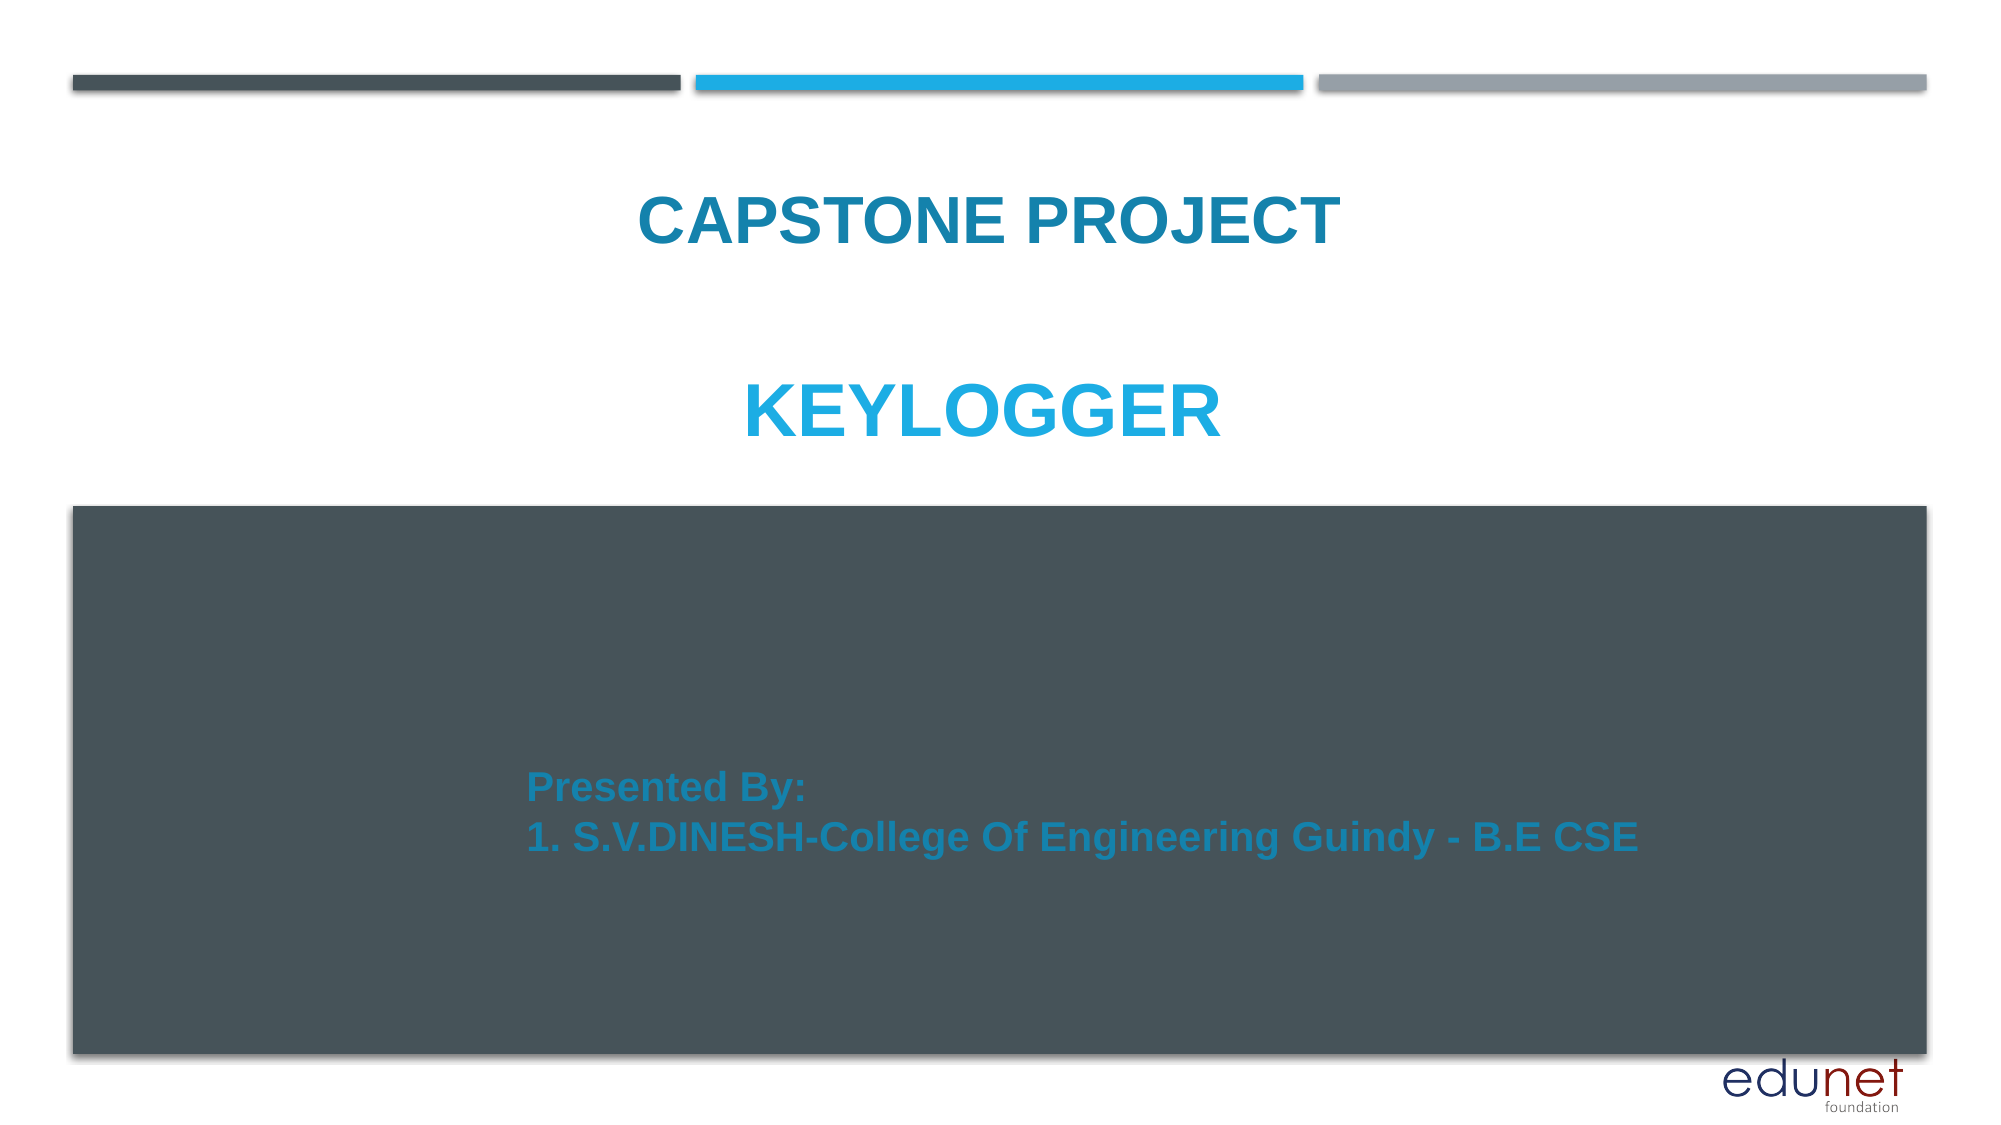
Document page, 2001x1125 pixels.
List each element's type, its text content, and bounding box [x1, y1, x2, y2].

picture [1719, 1056, 1905, 1116]
title KEYLOGGER [222, 298, 1723, 460]
text_box Presented By: 1. S.V.DINESH-College Of Engineering Guindy - B.E CSE [511, 752, 1821, 868]
text_box CAPSTONE PROJECT [0, 169, 2000, 265]
